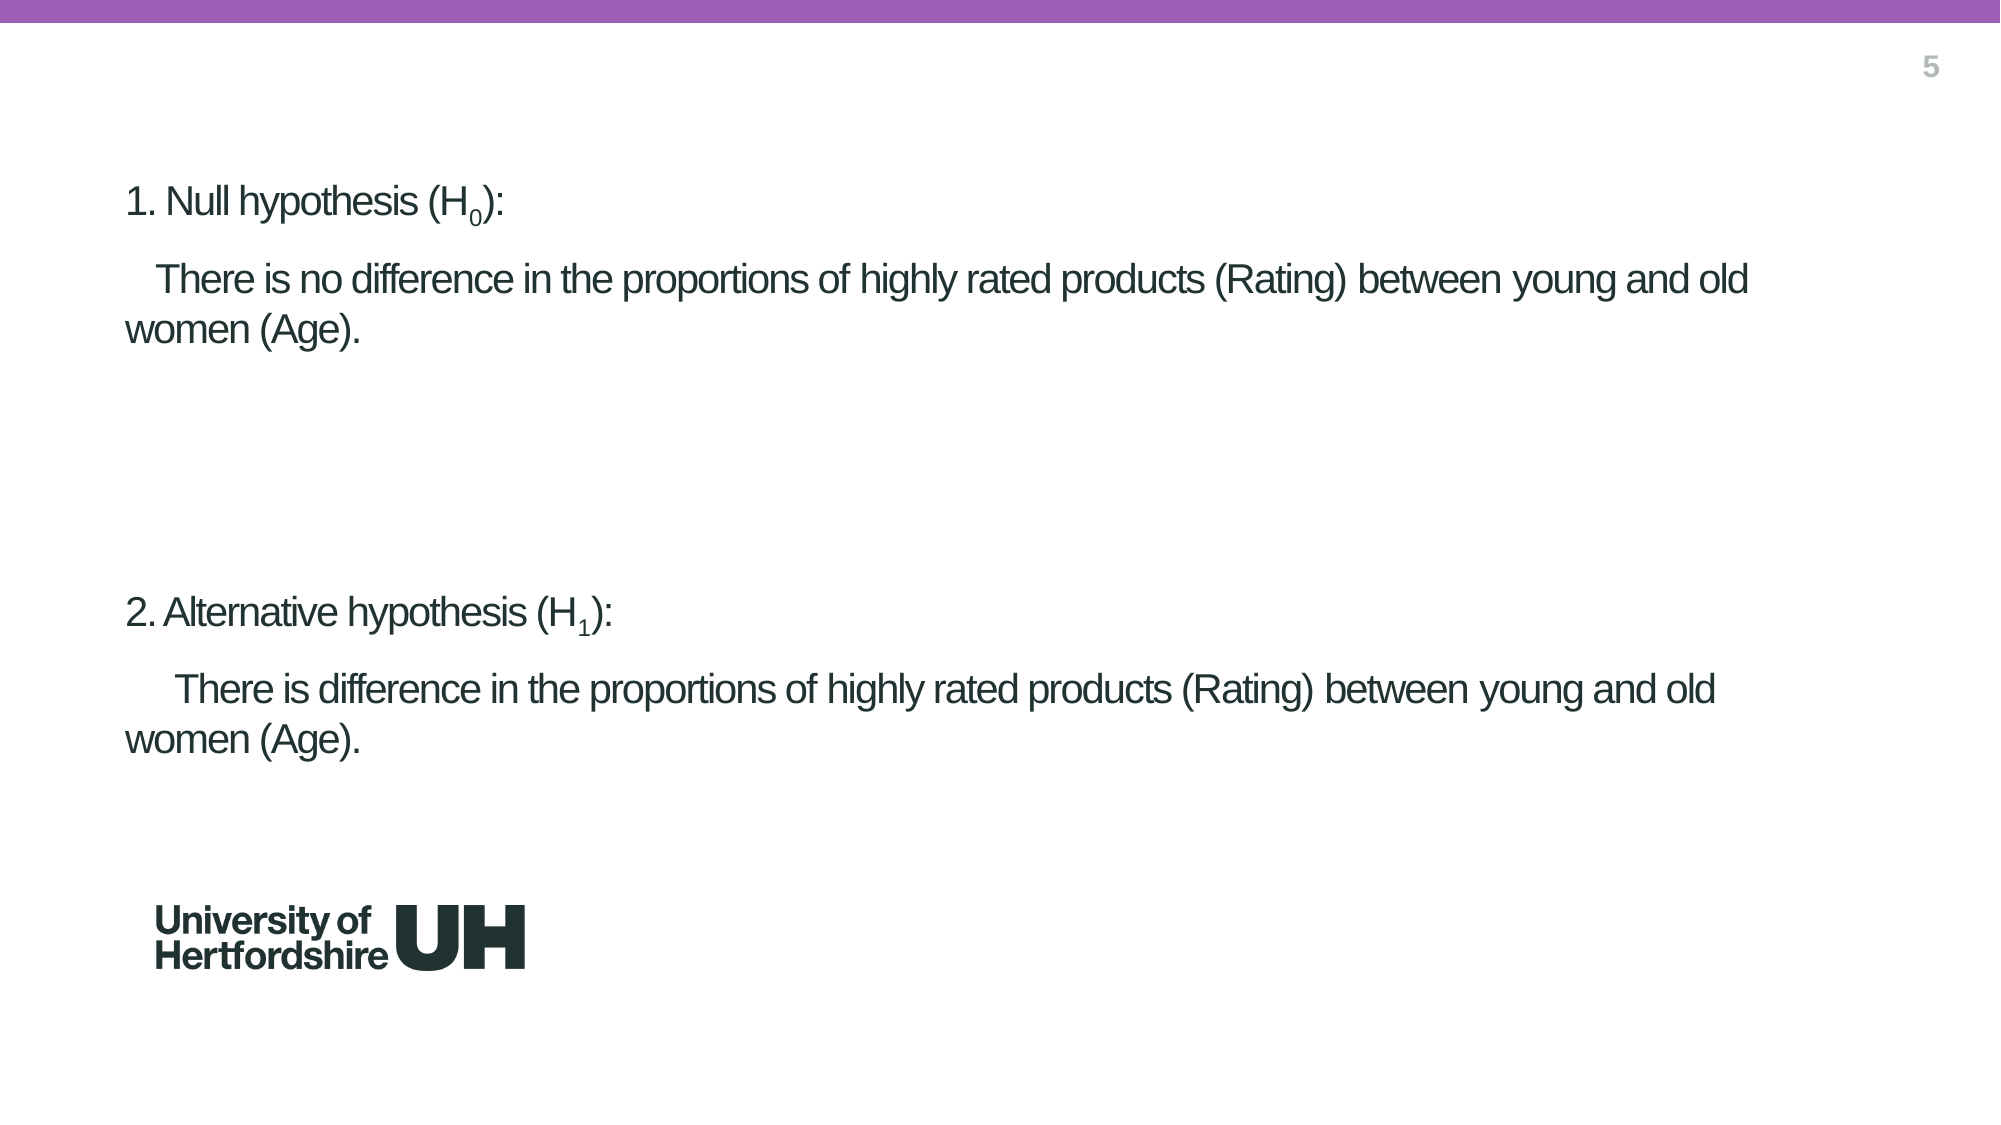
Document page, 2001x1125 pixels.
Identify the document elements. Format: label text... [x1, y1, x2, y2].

slide_number 5 [1848, 46, 1941, 83]
subtitle 1. Null hypothesis (H0): There is no difference in the proportions of highly rated products (Rating) between young and old women (Age). 2. Alternative hypothesis (H1): There is difference in the proportions of highly rated products (Rating) between young and old women (Age). [124, 174, 1832, 403]
